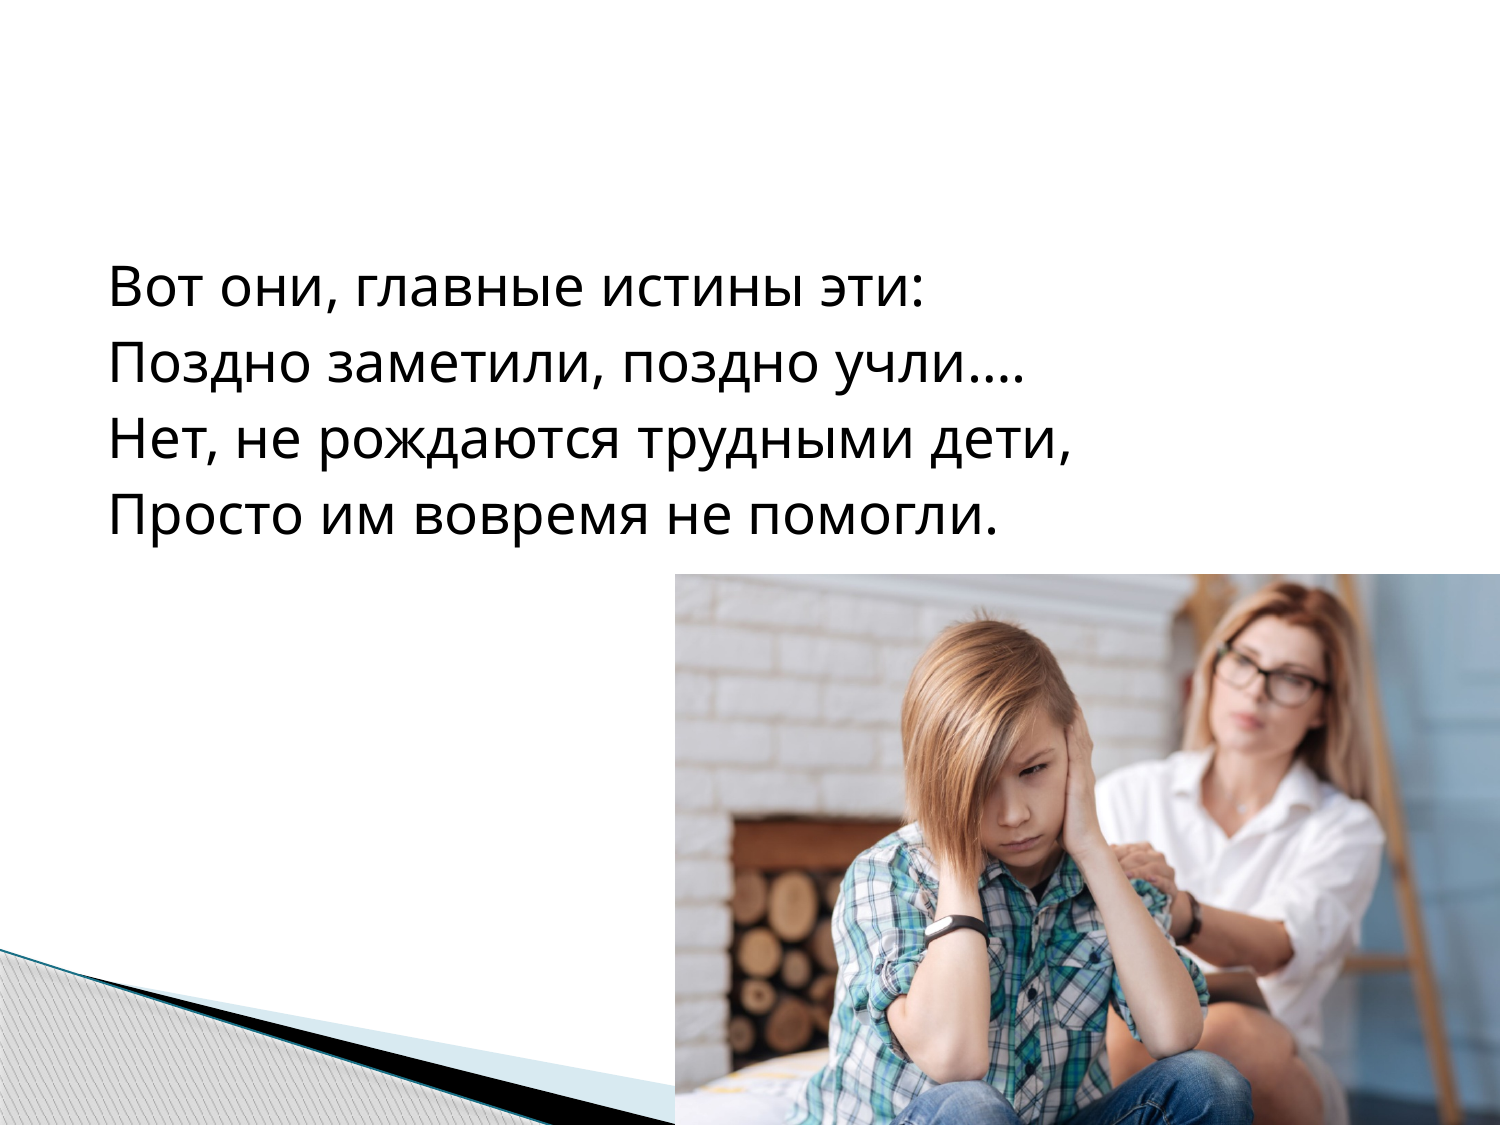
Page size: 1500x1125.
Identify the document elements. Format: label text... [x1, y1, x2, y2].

picture [675, 574, 1500, 1125]
list Вот они, главные истины эти: Поздно заметили, поздно учли…. Нет, не рождаются трудными дети, Просто им вовремя не помогли. [75, 243, 1425, 986]
